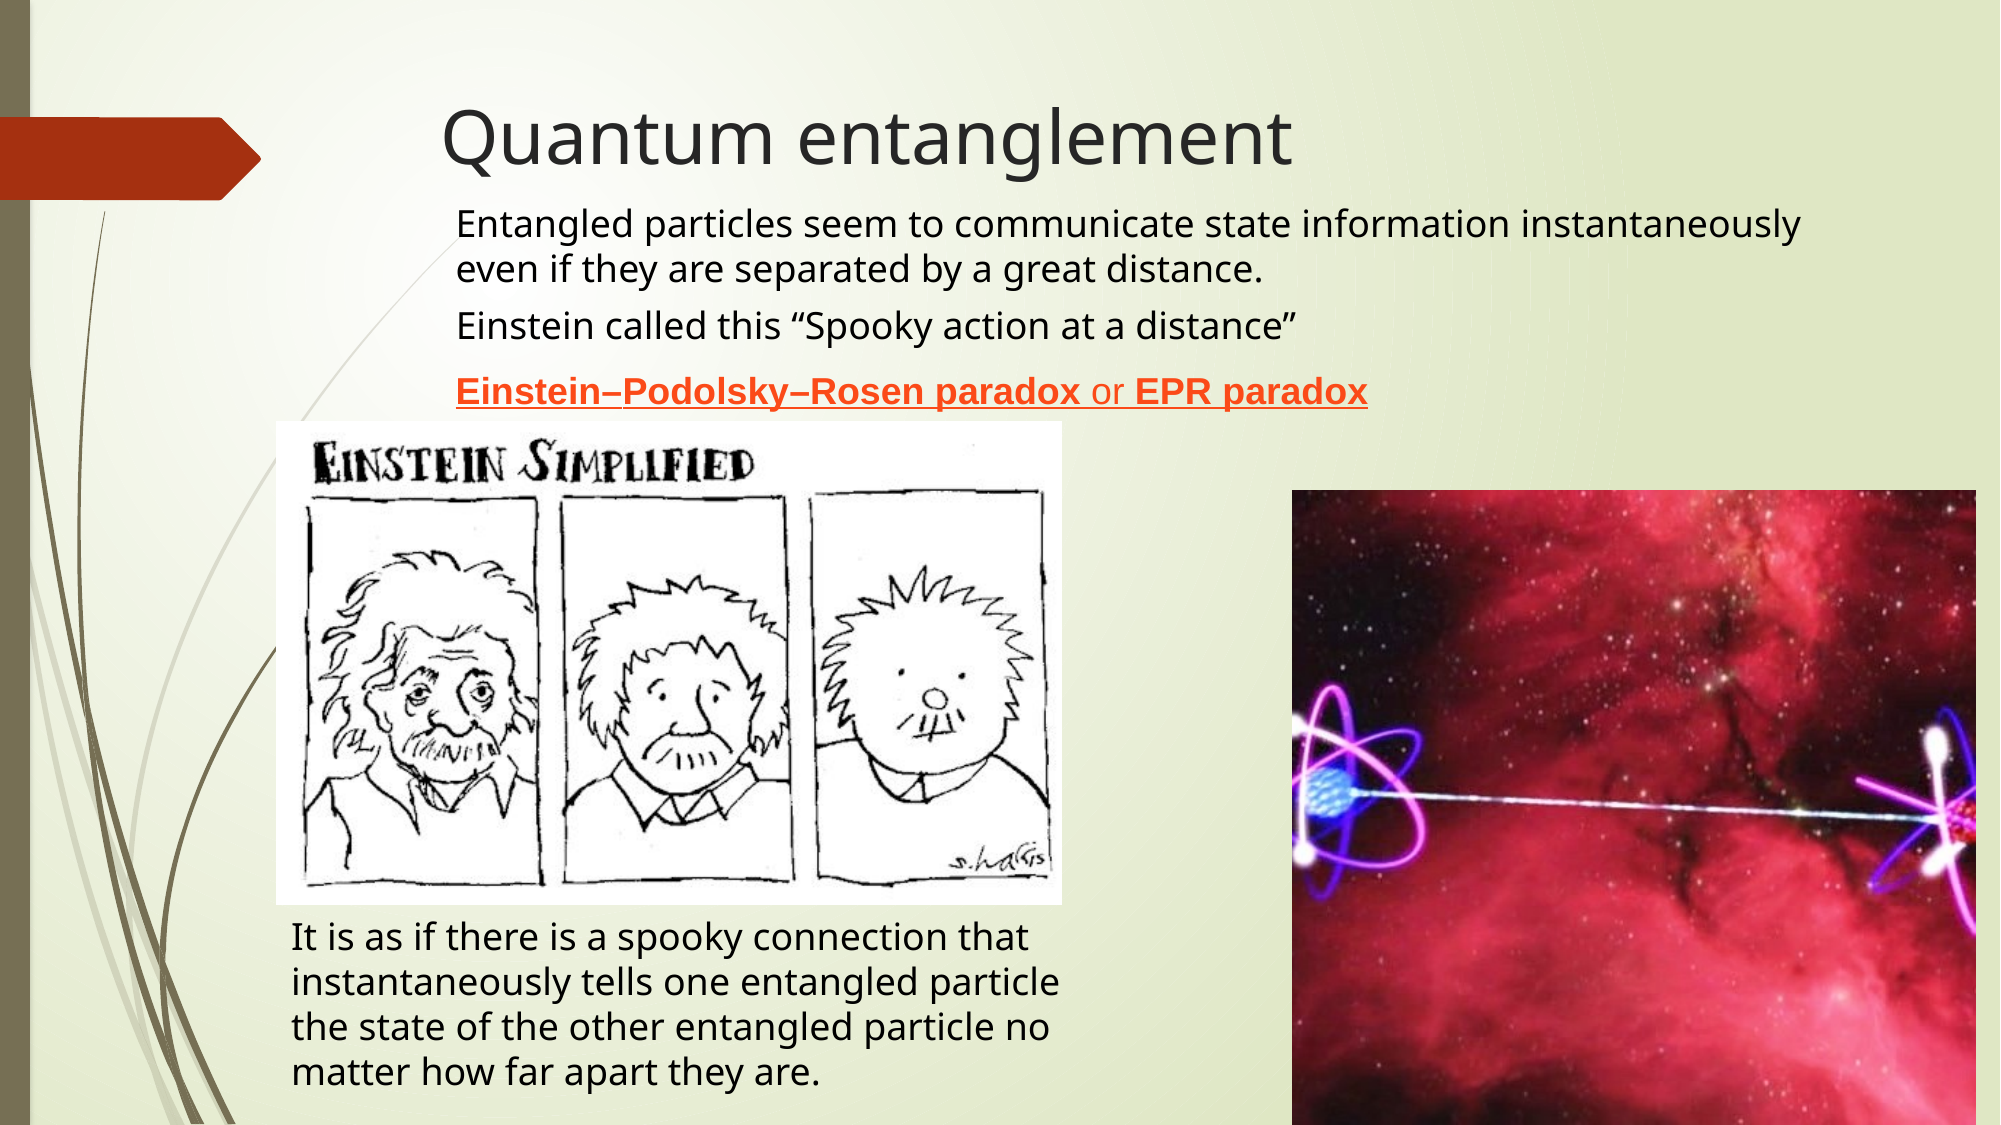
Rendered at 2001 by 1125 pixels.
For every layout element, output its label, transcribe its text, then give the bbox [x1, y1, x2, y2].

picture [275, 421, 1062, 905]
picture [1291, 490, 1976, 1125]
title Quantum entanglement [425, 82, 1888, 293]
text_box Einstein called this “Spooky action at a distance” [441, 298, 1415, 355]
text_box It is as if there is a spooky connection that instantaneously tells one entangled particle the state of the other entangled particle no matter how far apart they are. [276, 905, 1120, 1100]
text_box Einstein–Podolsky–Rosen paradox or EPR paradox [440, 360, 1438, 420]
text_box Entangled particles seem to communicate state information instantaneously even if they are separated by a great distance. [440, 192, 1835, 298]
